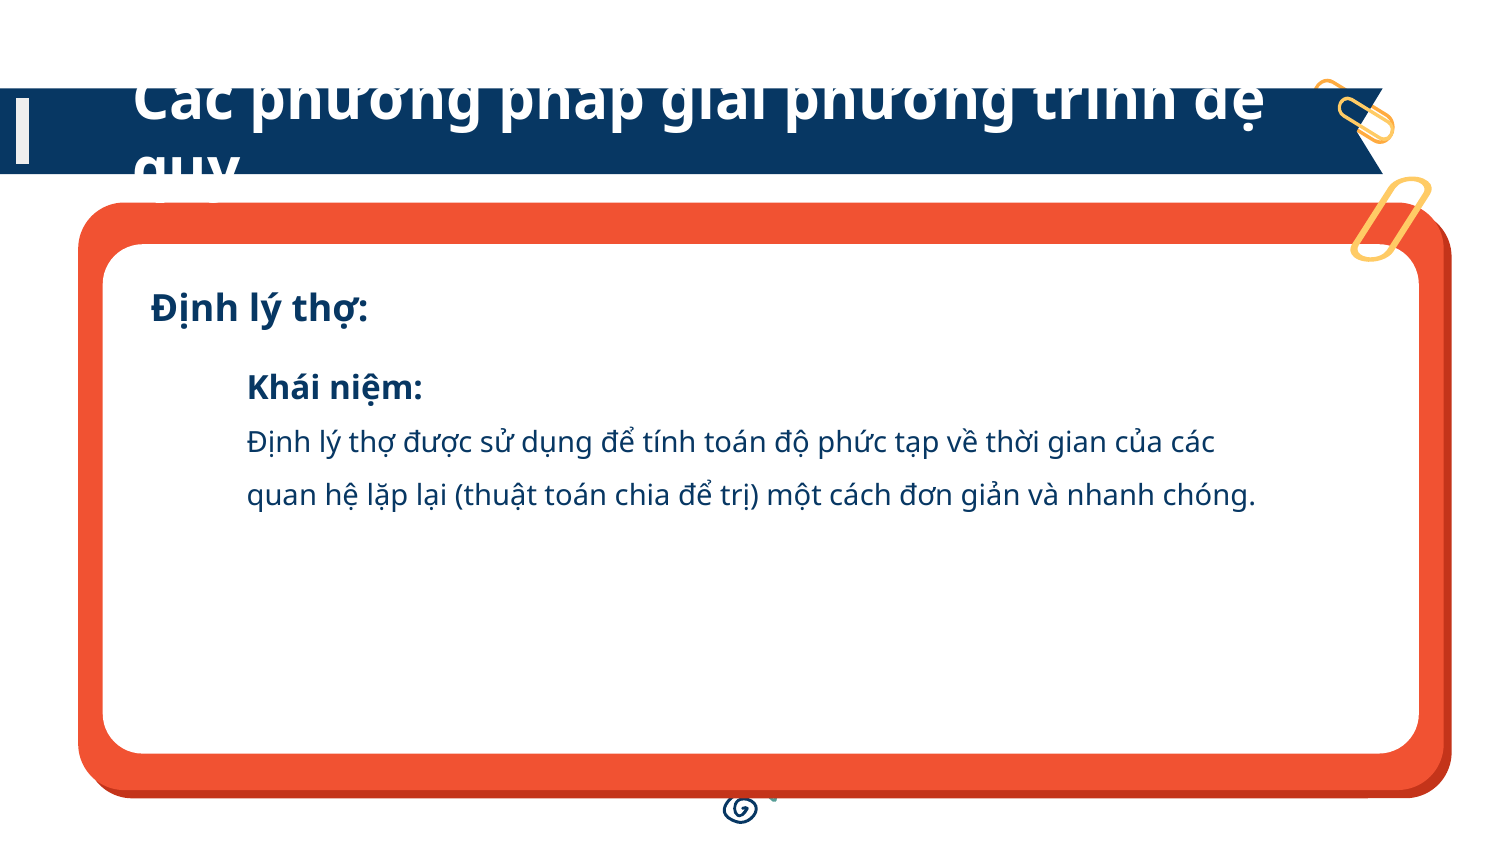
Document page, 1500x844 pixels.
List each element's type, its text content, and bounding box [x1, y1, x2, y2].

text_box Khái niệm: Định lý thợ được sử dụng để tính toán độ phức tạp về thời gian của các quan hệ lặp lại (thuật toán chia để trị) một cách đơn giản và nhanh chóng. [209, 339, 1291, 519]
text_box [97, 222, 1452, 799]
subtitle Định lý thợ: [116, 272, 538, 340]
text_box [1350, 176, 1432, 262]
text_box [102, 244, 1419, 754]
text_box [78, 202, 1444, 791]
title Các phương pháp giải phương trình đệ quy [116, 92, 1383, 171]
